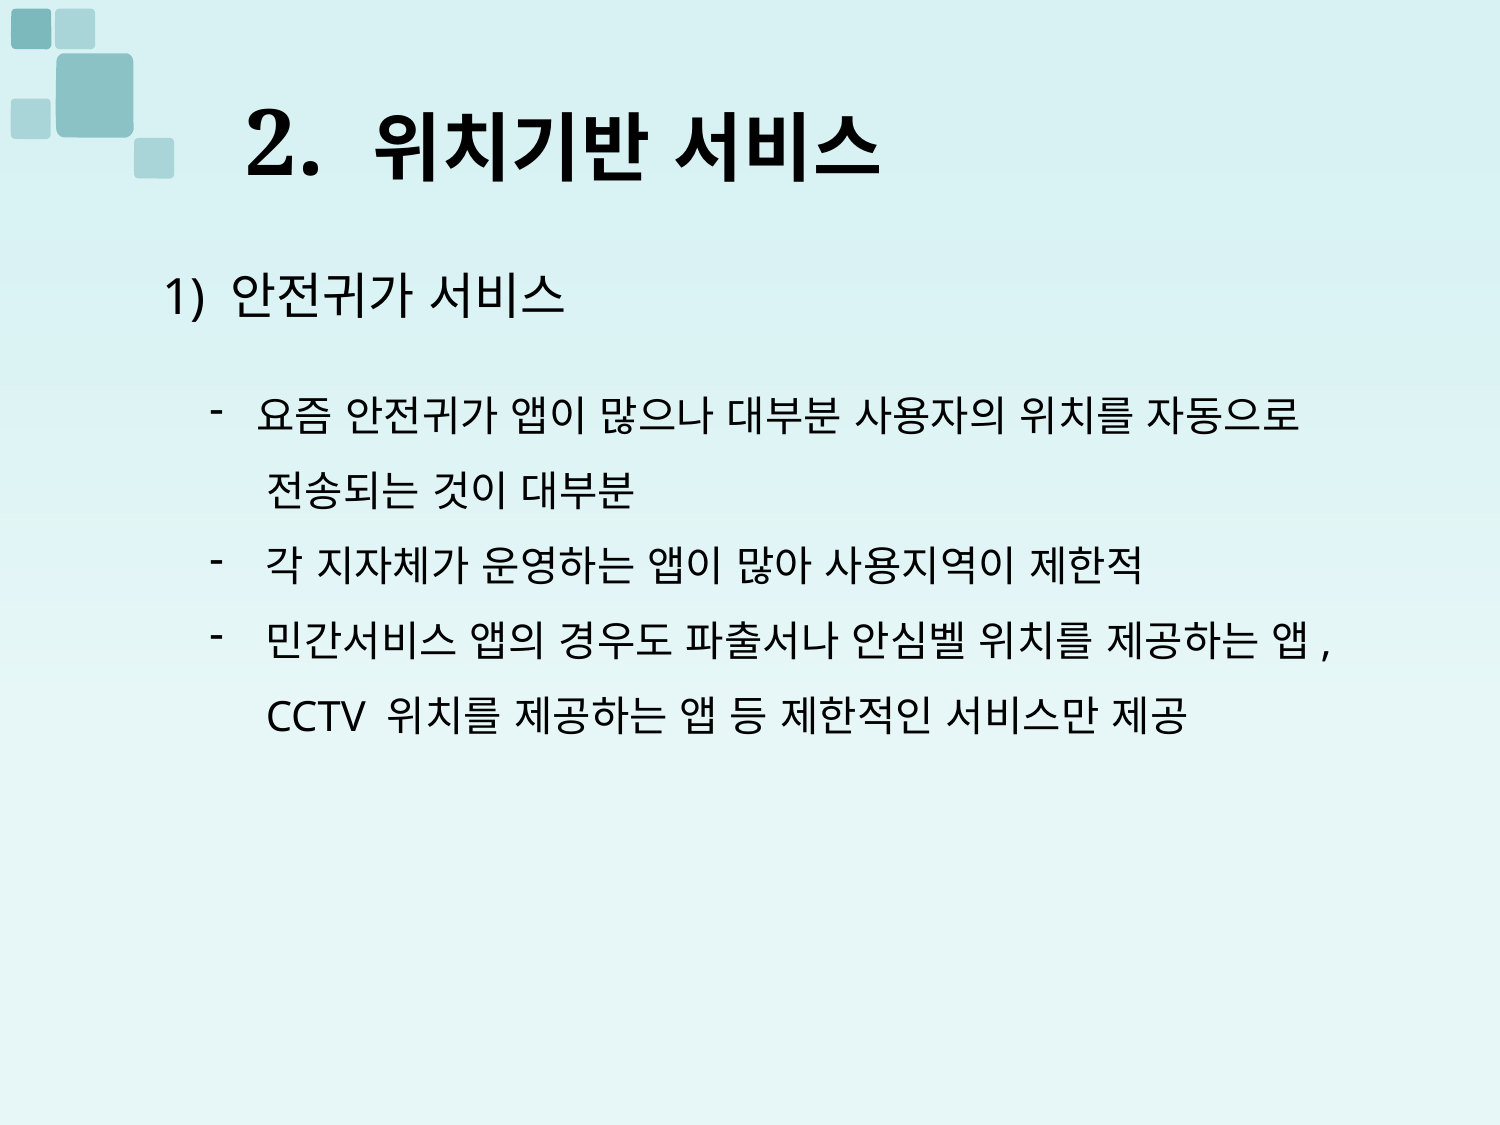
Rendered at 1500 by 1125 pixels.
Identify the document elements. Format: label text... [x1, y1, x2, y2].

title 2. 위치기반 서비스 [230, 45, 1425, 233]
text_box 1) 안전귀가 서비스 [147, 257, 798, 332]
text_box 요즘 안전귀가 앱이 많으나 대부분 사용자의 위치를 자동으로 전송되는 것이 대부분 각 지자체가 운영하는 앱이 많아 사용지역이 제한적 민간서비스 앱의 경우도 파출서나 안심벨 위치를 제공하는 앱, CCTV 위치를 제공하는 앱 등 제한적인 서비스만 제공 [194, 357, 1435, 747]
